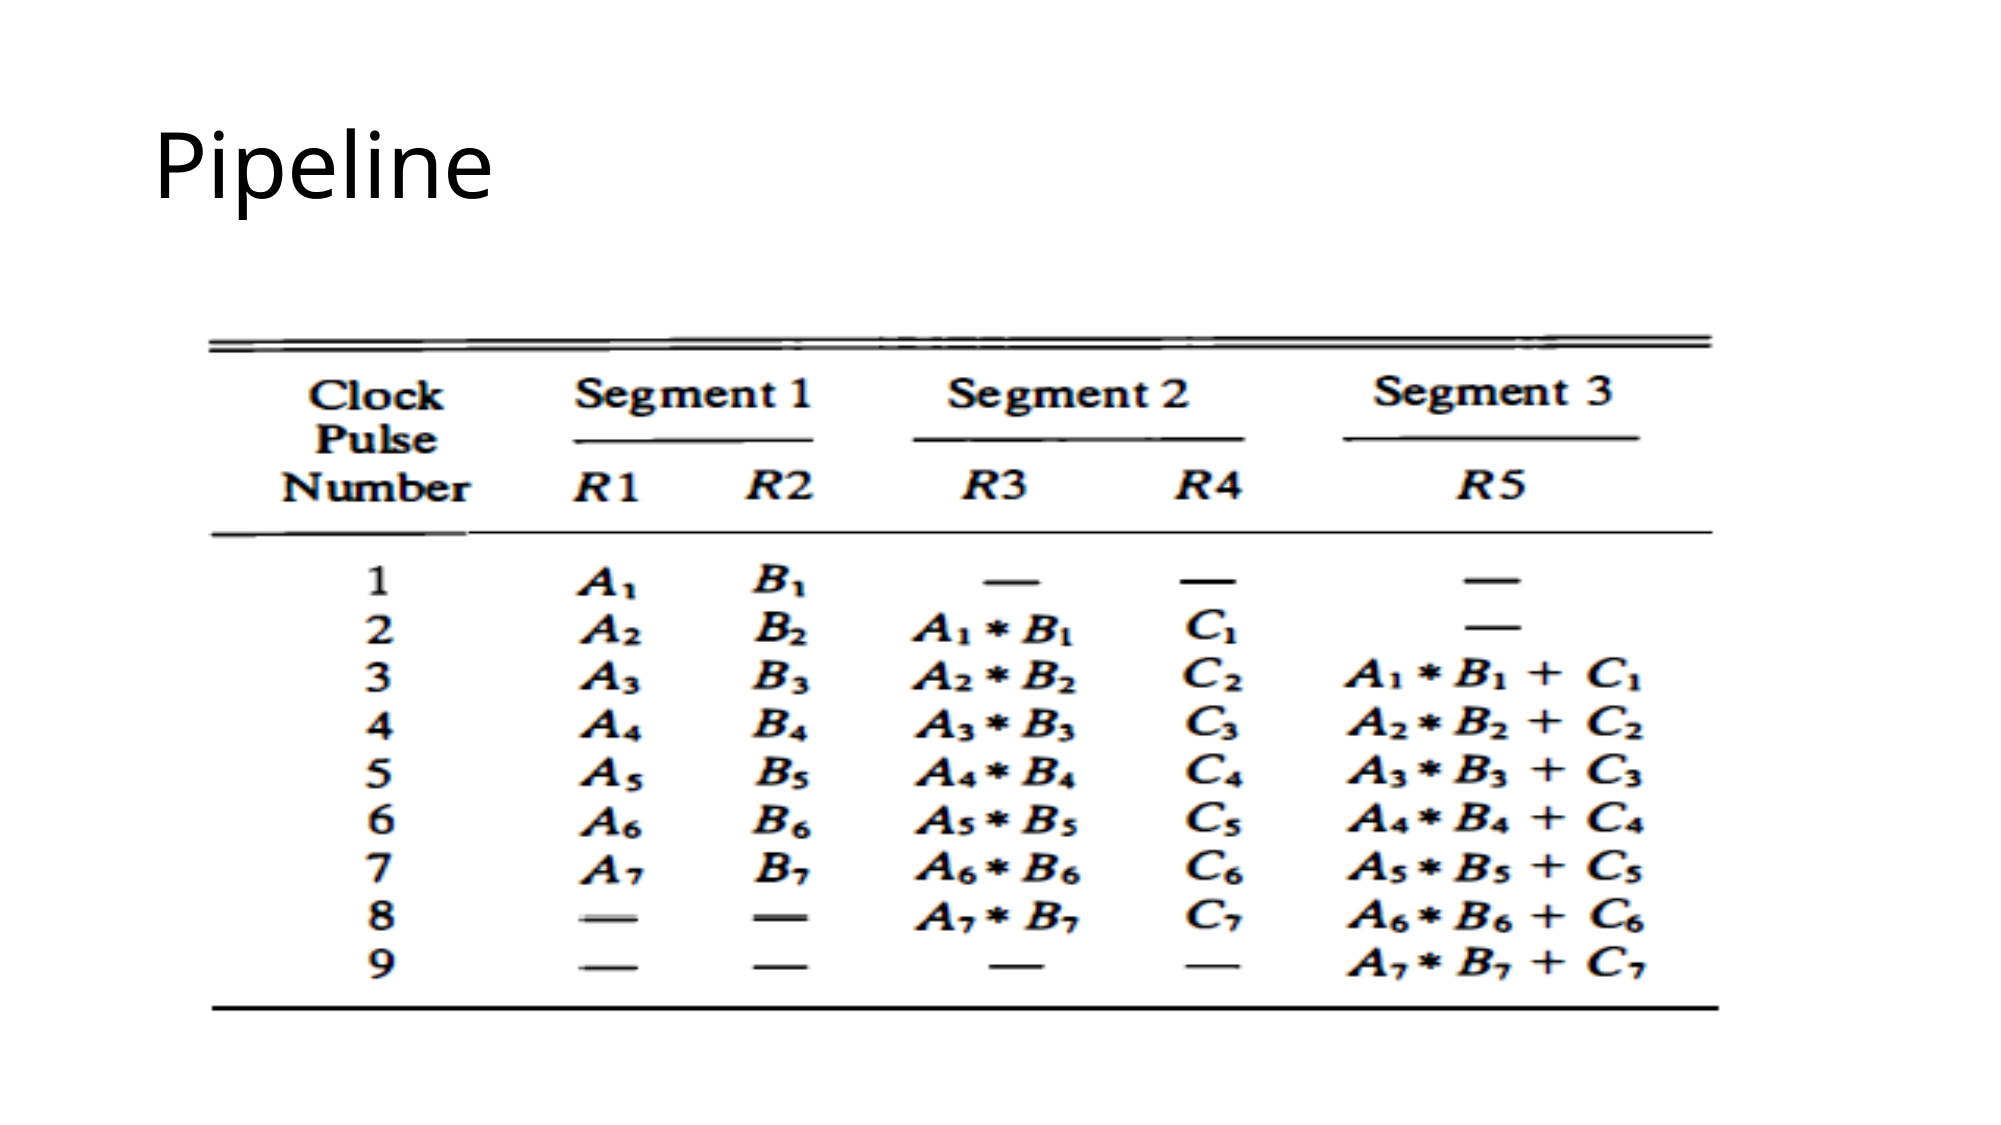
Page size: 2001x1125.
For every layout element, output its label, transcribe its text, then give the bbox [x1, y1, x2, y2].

title Pipeline [137, 59, 1863, 278]
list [116, 321, 1842, 1039]
